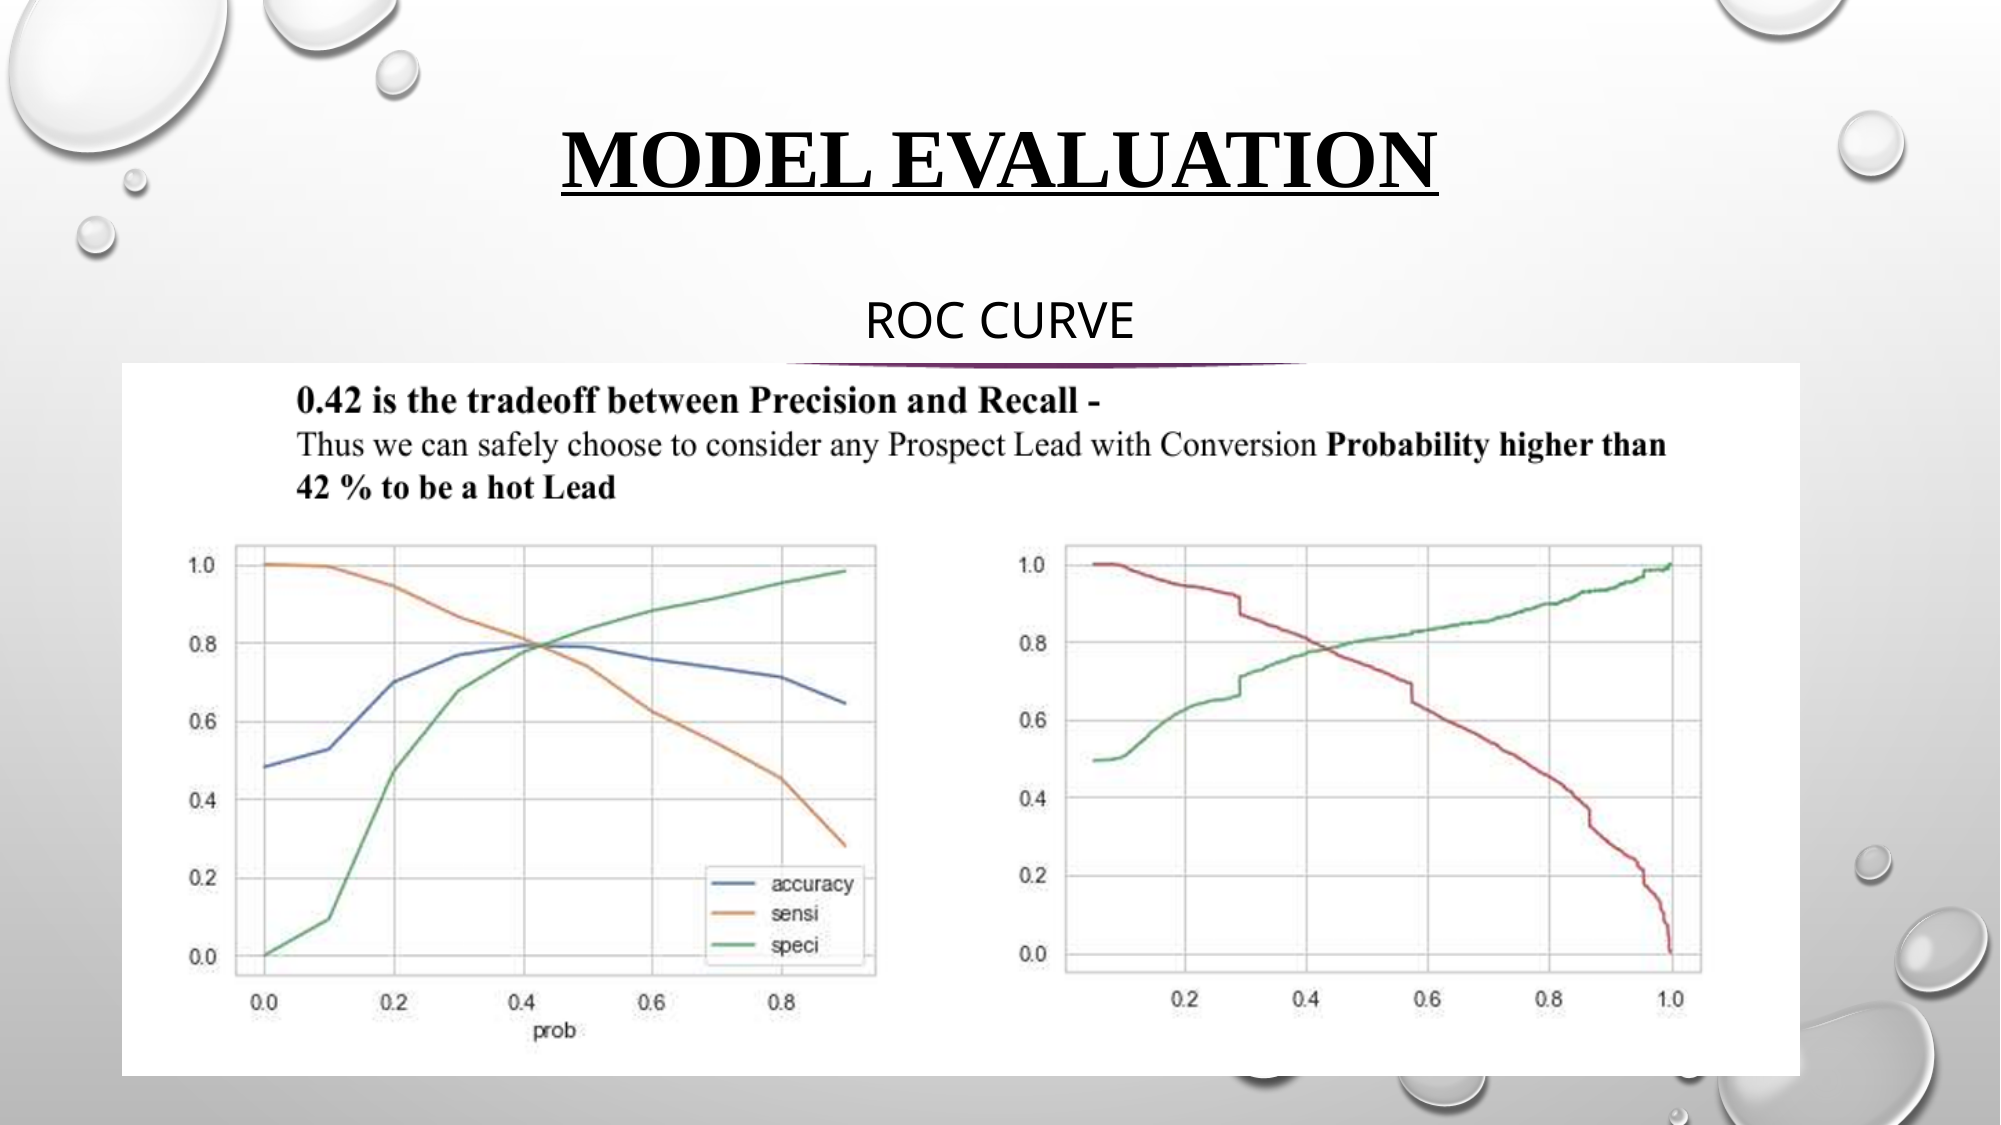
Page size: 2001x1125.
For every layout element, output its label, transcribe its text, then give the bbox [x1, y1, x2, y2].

picture [0, 0, 2000, 1125]
title Model Evaluation ROC curve [149, 101, 1851, 364]
